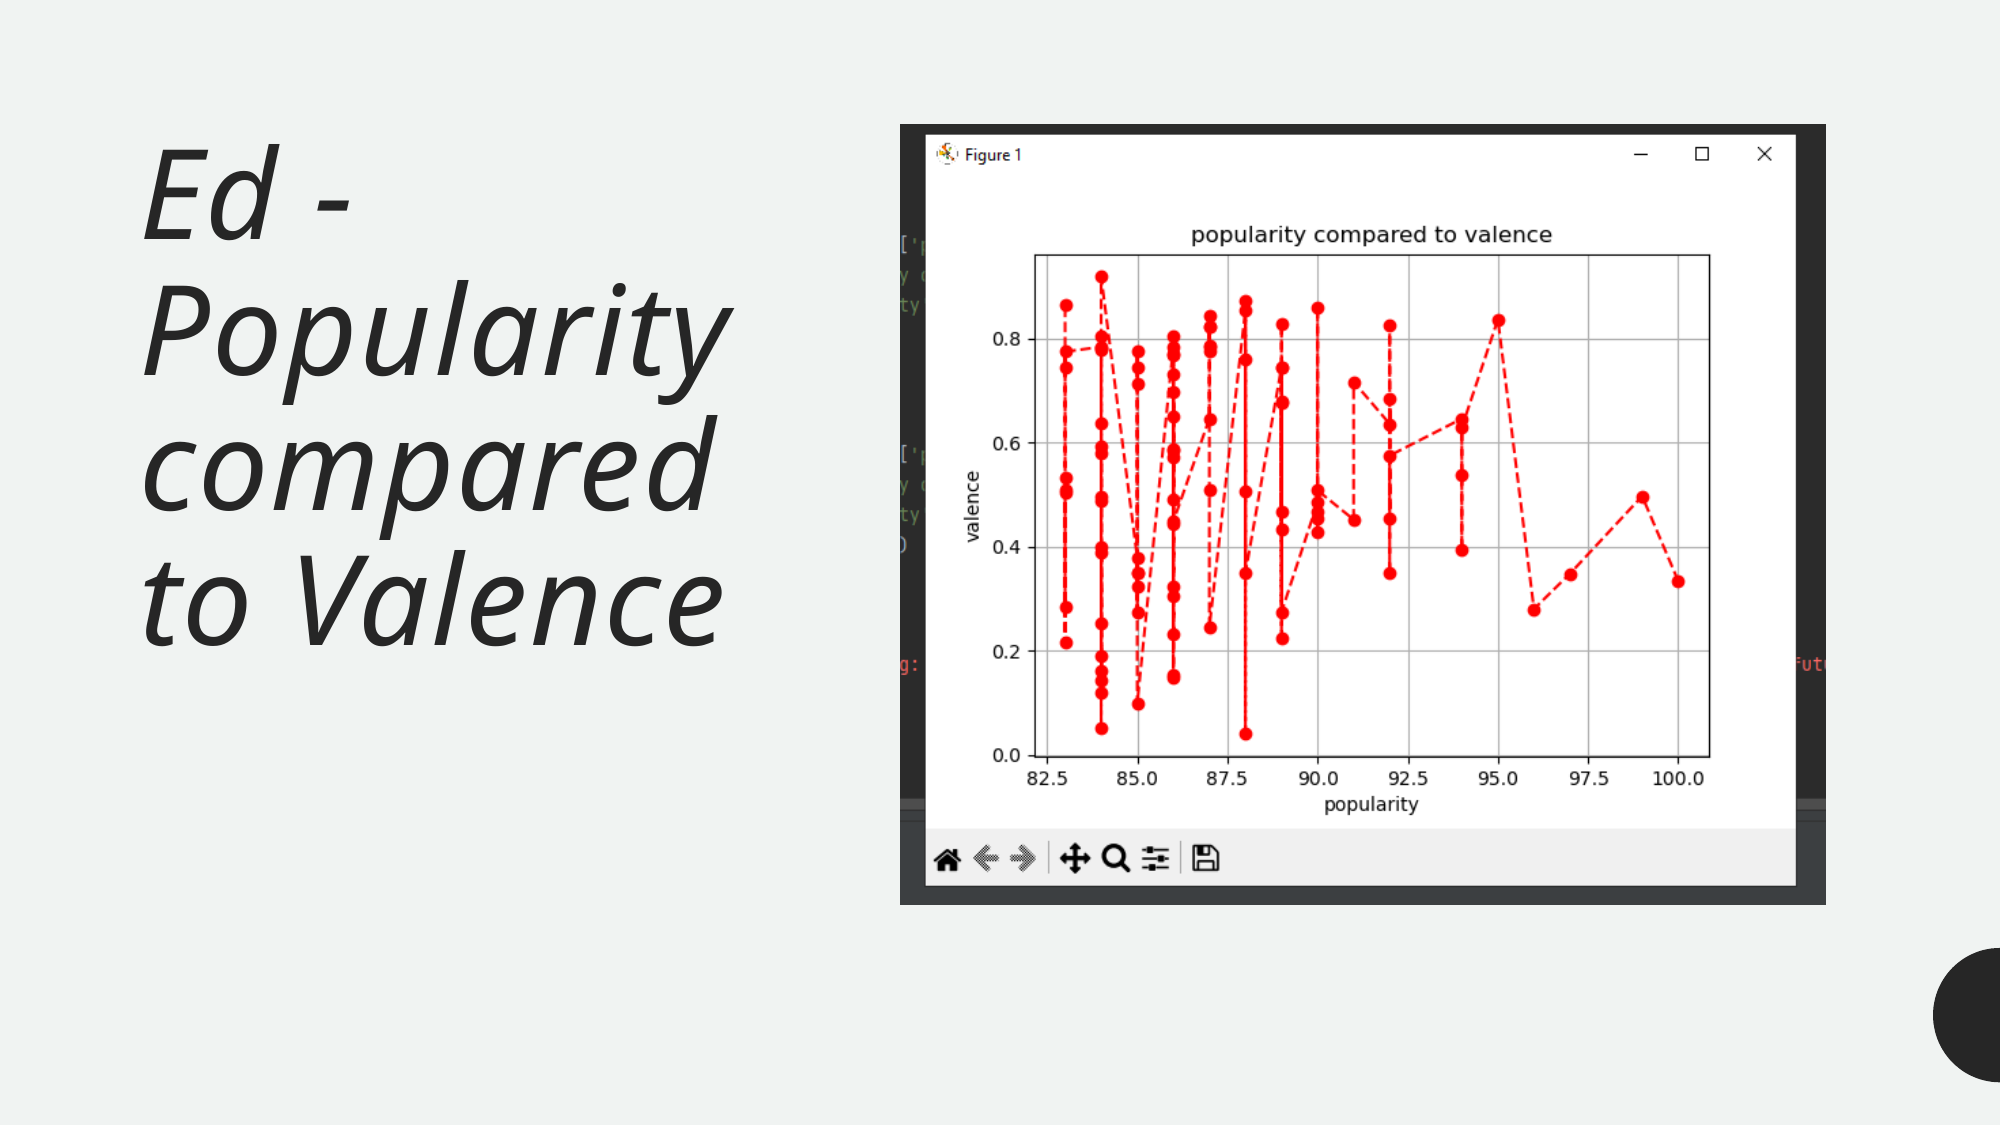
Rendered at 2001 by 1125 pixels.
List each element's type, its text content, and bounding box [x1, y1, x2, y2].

title Ed - Popularity compared to Valence [124, 124, 753, 905]
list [900, 124, 1826, 905]
